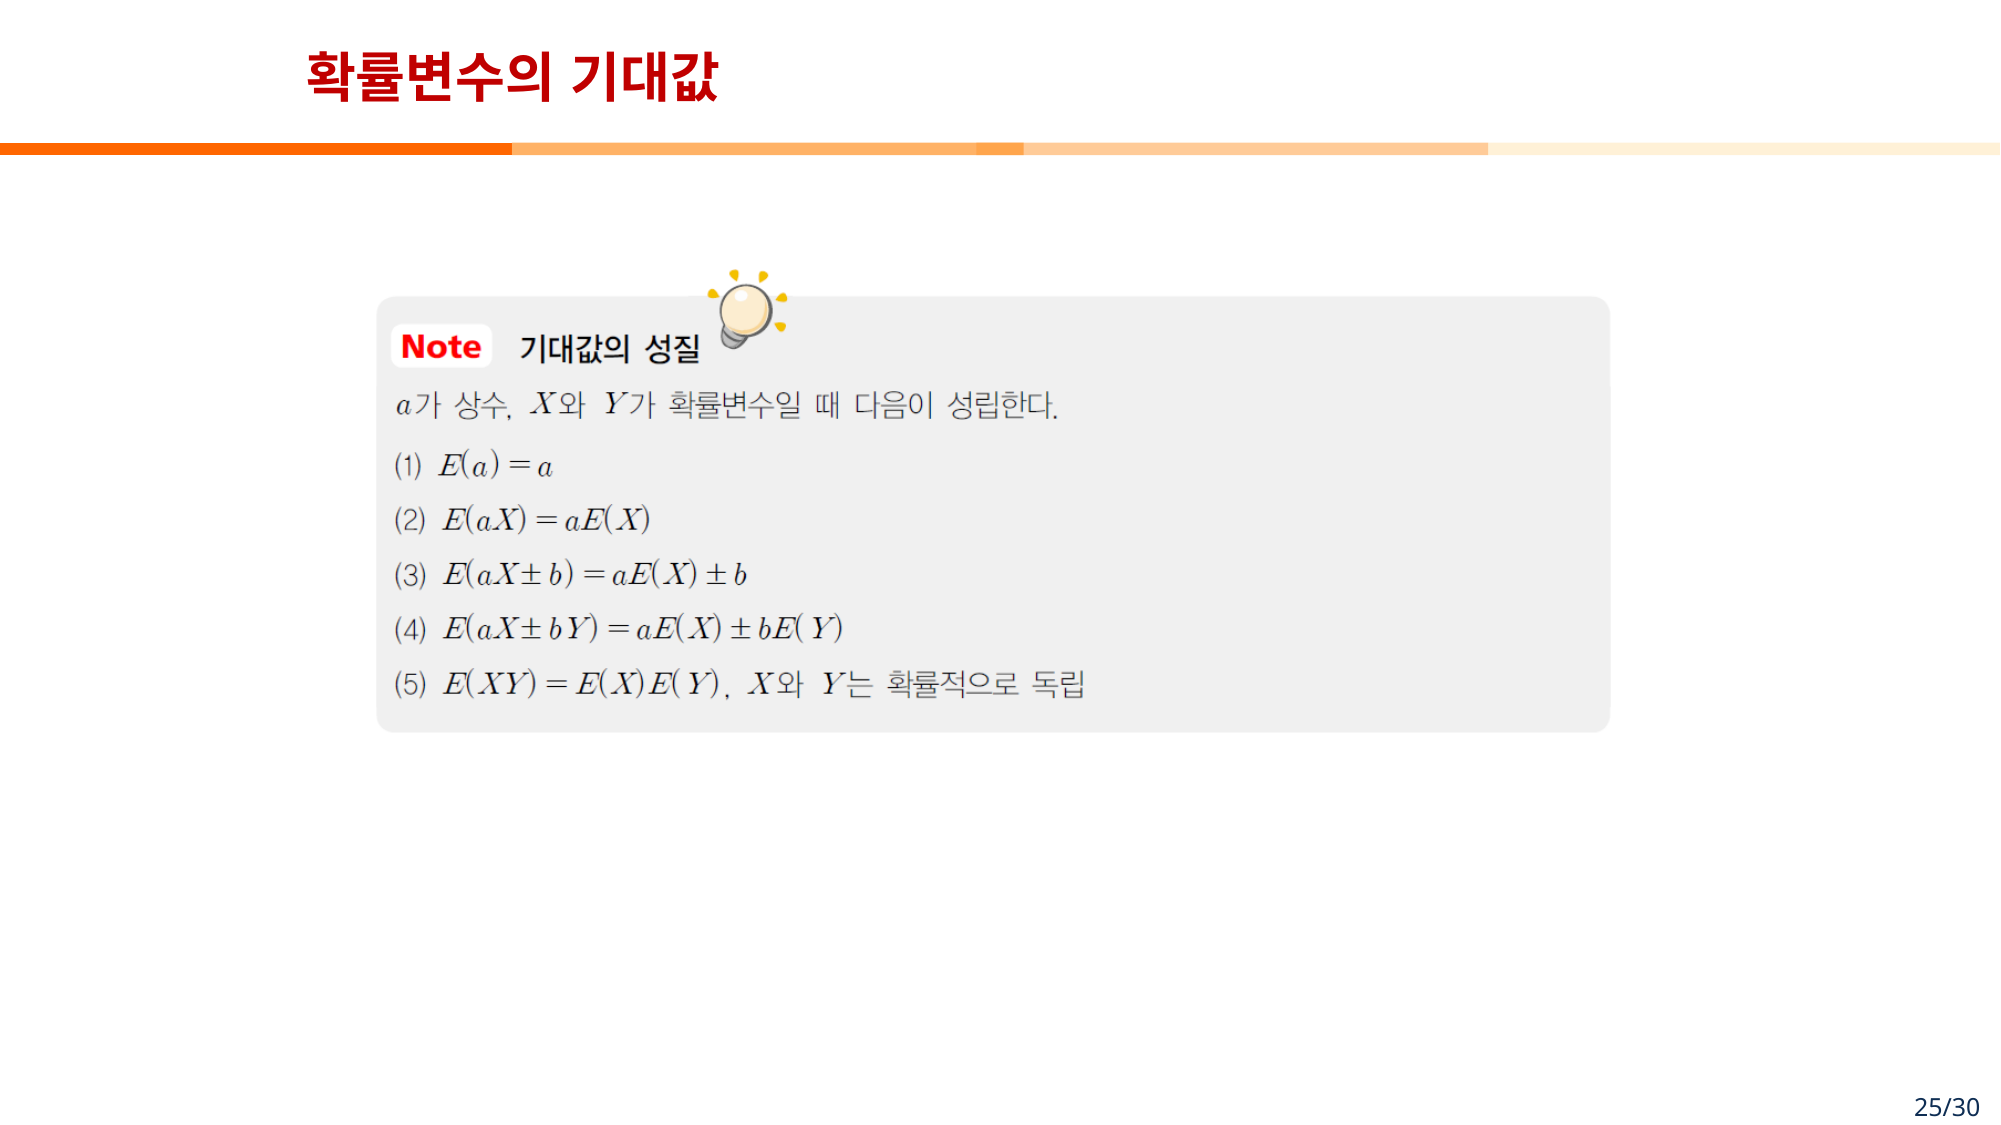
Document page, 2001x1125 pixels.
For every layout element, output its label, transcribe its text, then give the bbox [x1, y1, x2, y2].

title 확률변수의 기대값 [291, 31, 1532, 122]
picture [373, 266, 1613, 737]
